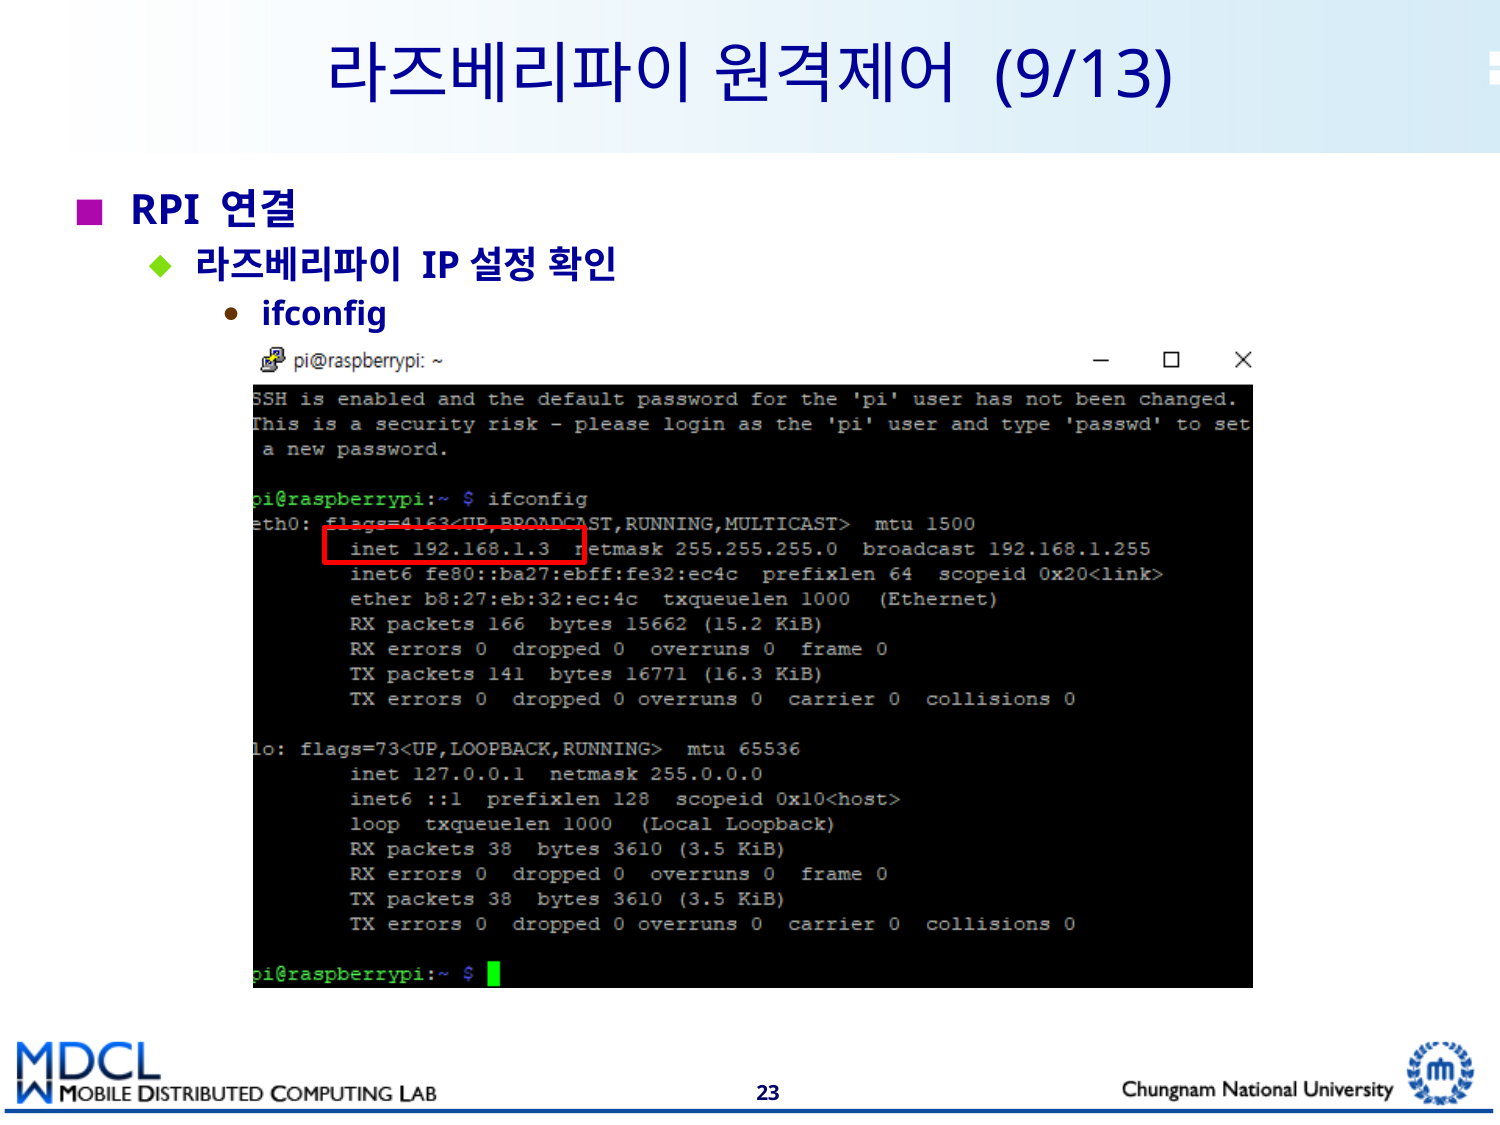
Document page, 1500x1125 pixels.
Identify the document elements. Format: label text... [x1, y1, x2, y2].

picture [0, 1034, 1500, 1123]
picture [0, 0, 1500, 153]
picture [253, 337, 1253, 989]
list RPI 연결 라즈베리파이 IP설정 확인 ifconfig [58, 175, 1441, 1008]
title 라즈베리파이 원격제어 (9/13) [75, 23, 1425, 129]
